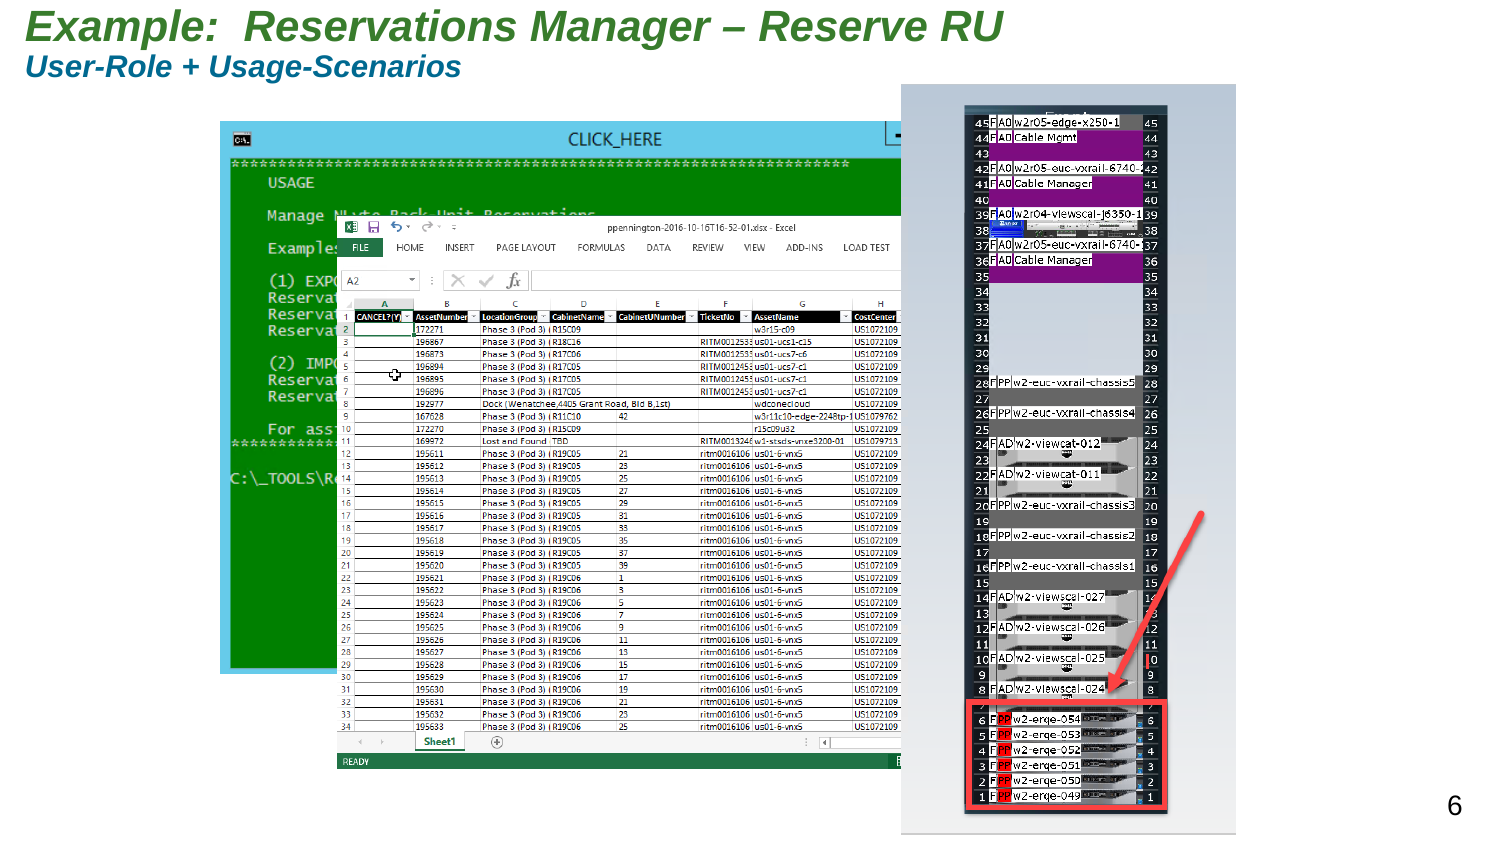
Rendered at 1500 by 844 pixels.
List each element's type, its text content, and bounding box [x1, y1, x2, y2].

slide_number 6 [1427, 795, 1483, 814]
text_box Example: Reservations Manager – Reserve RU User-Role + Usage-Scenarios [24, 0, 1047, 85]
picture [220, 84, 1236, 835]
